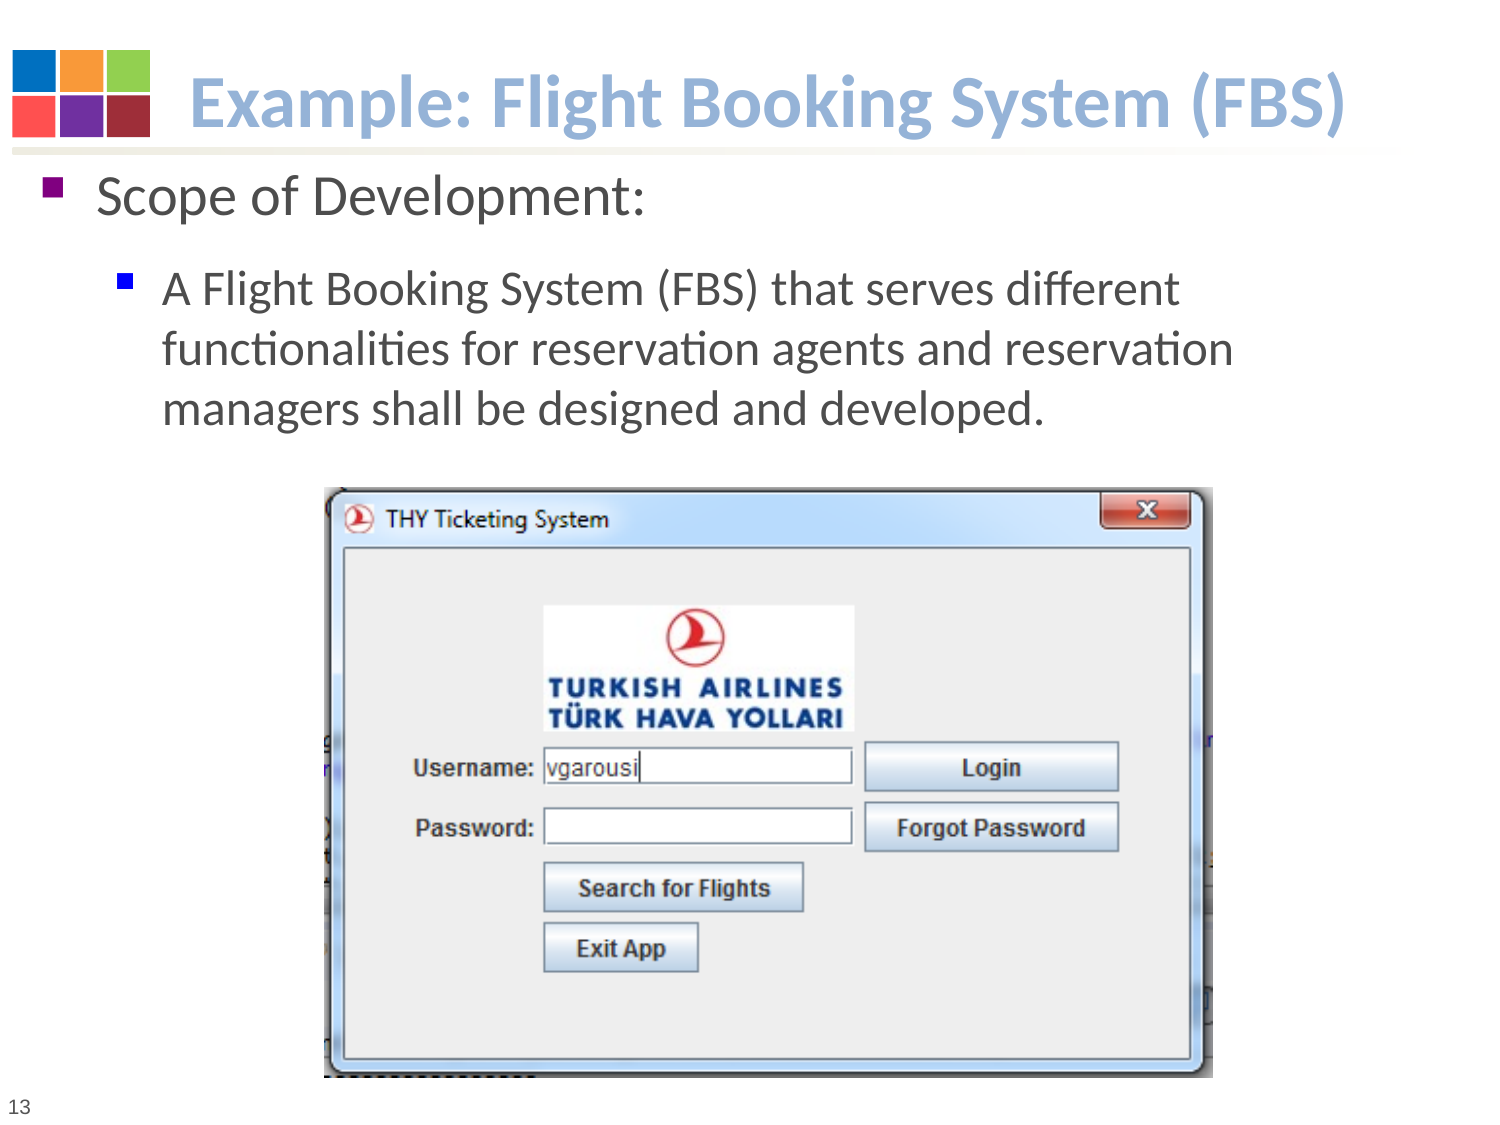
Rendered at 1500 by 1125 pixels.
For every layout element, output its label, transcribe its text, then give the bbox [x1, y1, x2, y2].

title Example: Flight Booking System (FBS) [174, 47, 1475, 150]
list Scope of Development: A Flight Booking System (FBS) that serves different functionalities for reservation agents and reservation managers shall be designed and developed. [24, 149, 1425, 1013]
picture [324, 487, 1213, 1079]
